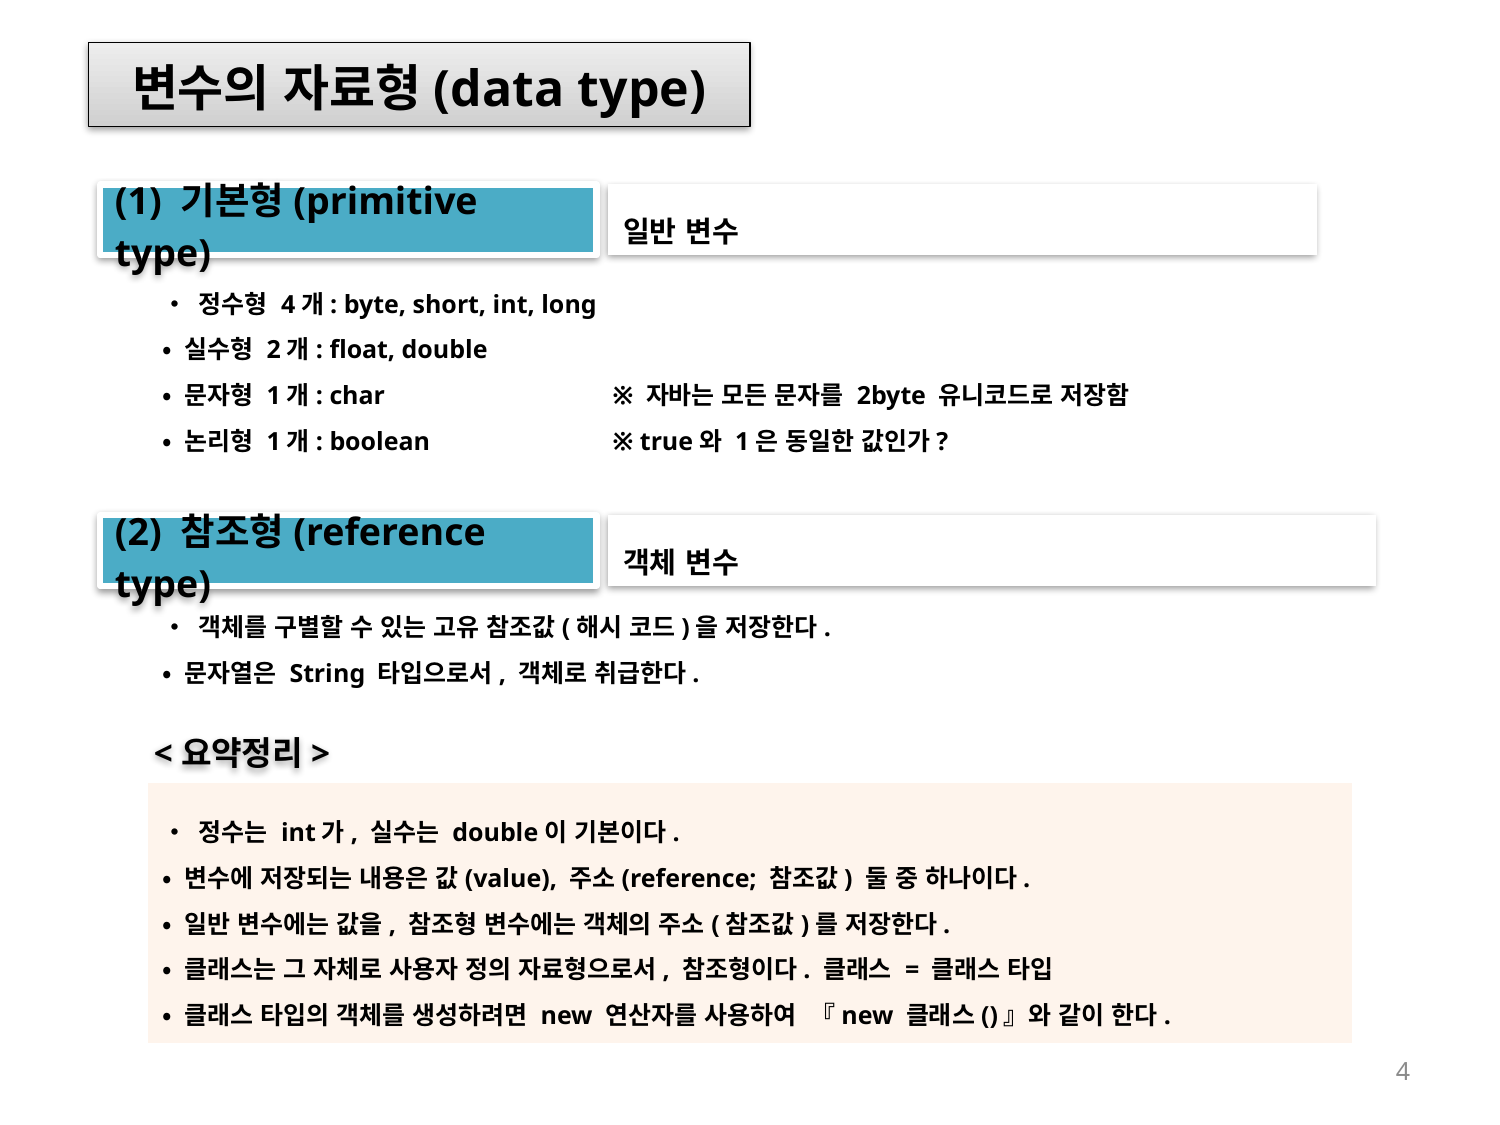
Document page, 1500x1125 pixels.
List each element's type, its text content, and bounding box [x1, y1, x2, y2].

text_box • 정수형 4개: byte, short, int, long • 실수형 2개: float, double • 문자형 1개: char ※ 자바는 모든 문자를 2byte 유니코드로 저장함 • 논리형 1개: boolean ※ true와 1은 동일한 값인가? [145, 265, 1354, 458]
text_box 객체 변수 [605, 512, 1379, 589]
text_box 변수의 자료형(data type) [88, 42, 751, 127]
slide_number 4 [1074, 1042, 1425, 1103]
text_box • 객체를 구별할 수 있는 고유 참조값(해시 코드)을 저장한다. • 문자열은 String 타입으로서, 객체로 취급한다. [145, 584, 1354, 694]
text_box <요약정리> [135, 715, 349, 772]
text_box (2) 참조형(reference type) [97, 512, 600, 589]
text_box (1) 기본형(primitive type) [97, 181, 600, 258]
text_box • 정수는 int가, 실수는 double이 기본이다. • 변수에 저장되는 내용은 값(value), 주소(reference; 참조값) 둘 중 하나이다. • 일반 변수에는 값을, 참조형 변수에는 객체의 주소(참조값)를 저장한다. • 클래스는 그 자체로 사용자 정의 자료형으로서, 참조형이다. 클래스 = 클래스 타입 • 클래스 타입의 객체를 생성하려면 new 연산자를 사용하여 『new 클래스()』와 같이 한다. [145, 781, 1354, 1045]
text_box 일반 변수 [605, 181, 1320, 258]
